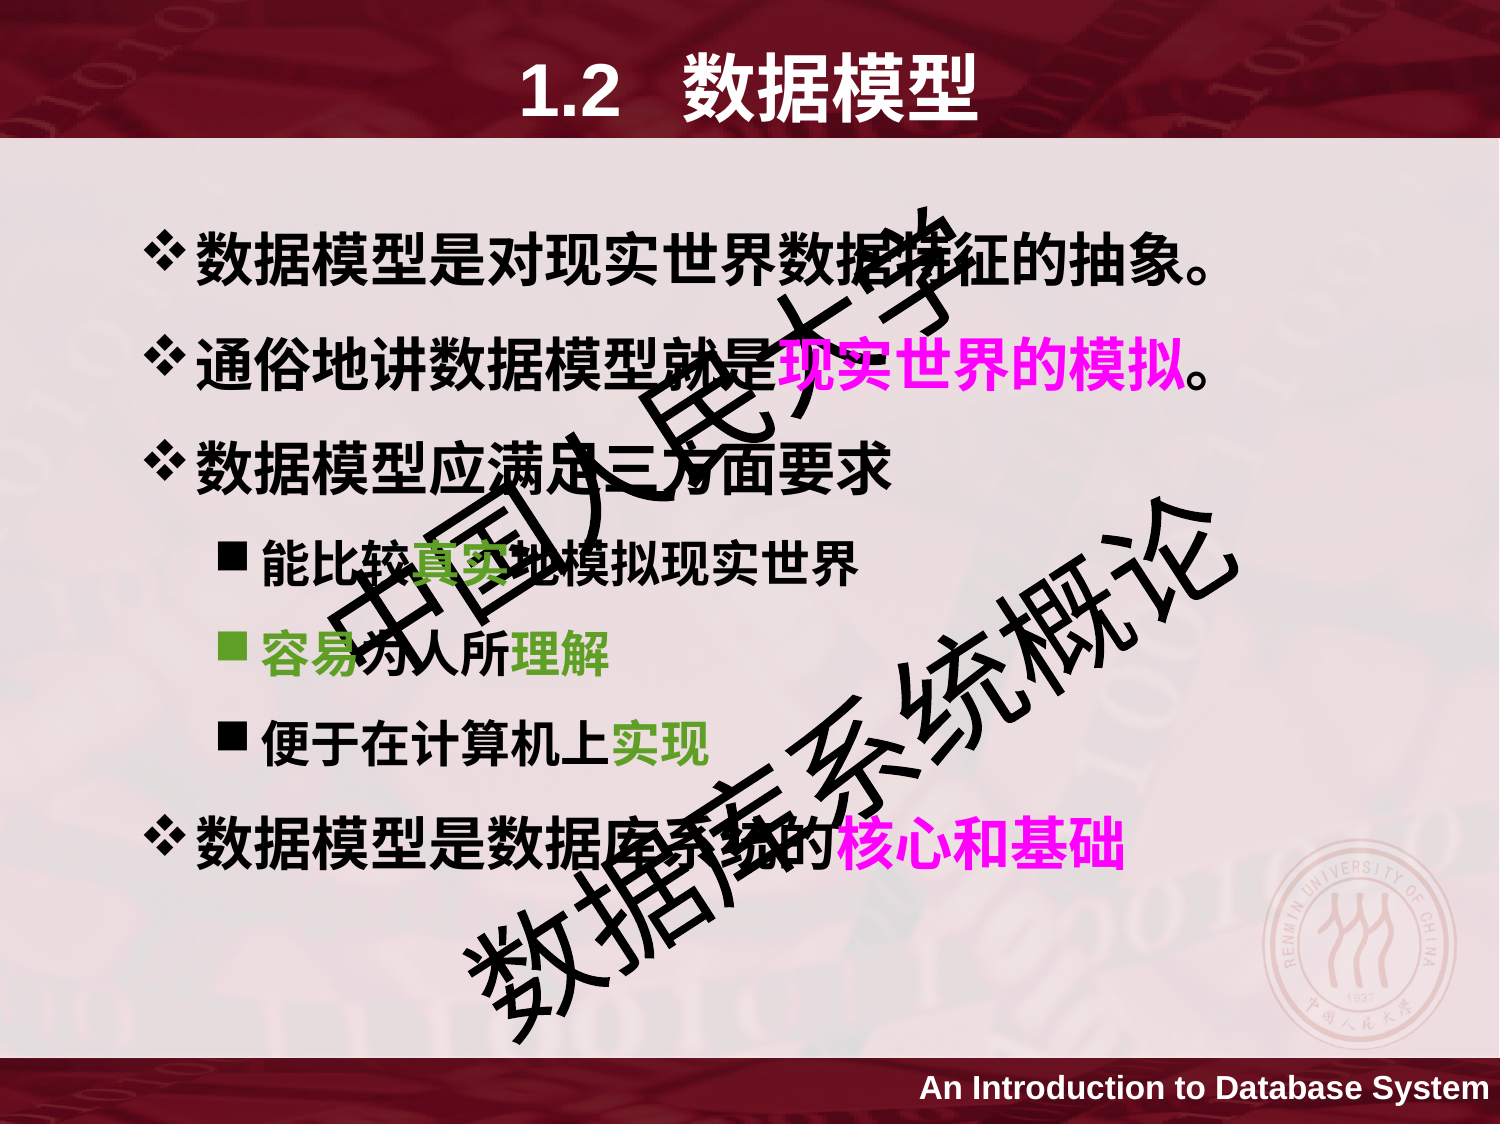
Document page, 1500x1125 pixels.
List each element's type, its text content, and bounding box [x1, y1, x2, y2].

picture [0, 0, 1500, 1125]
list 数据模型是对现实世界数据特征的抽象。 通俗地讲数据模型就是现实世界的模拟。 数据模型应满足三方面要求 能比较真实地模拟现实世界 容易为人所理解 便于在计算机上实现 数据模型是数据库系统的核心和基础 [123, 179, 1400, 1000]
title 1.2 数据模型 [74, 0, 1426, 181]
picture [516, 1000, 532, 1009]
